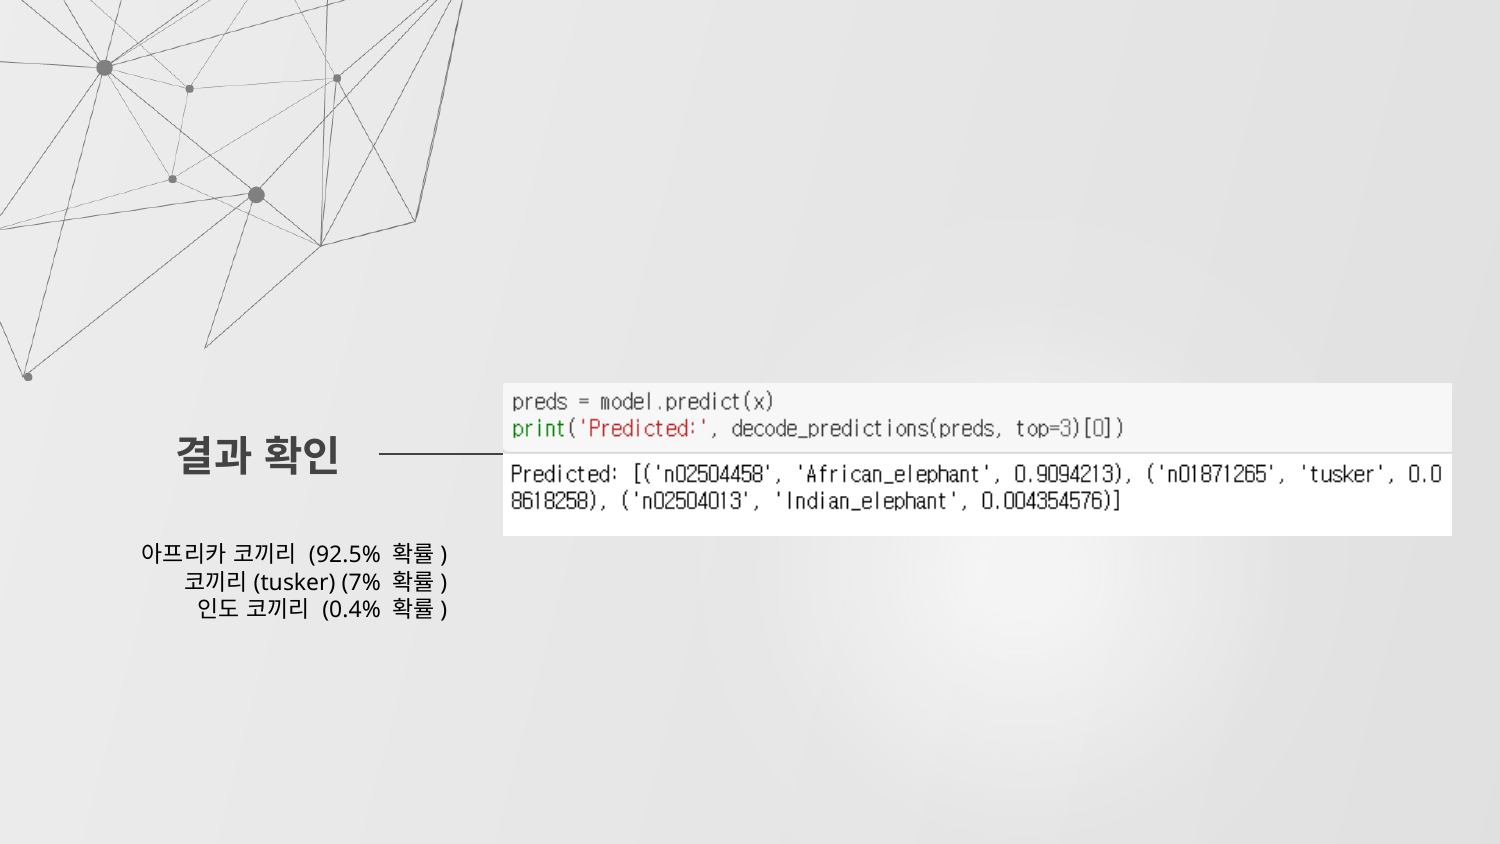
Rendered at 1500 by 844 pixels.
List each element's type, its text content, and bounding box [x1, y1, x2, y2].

picture [0, 0, 1500, 844]
subtitle 아프리카 코끼리 (92.5% 확률) 코끼리(tusker) (7% 확률) 인도 코끼리 (0.4% 확률) [100, 524, 463, 731]
title 결과 확인 [160, 405, 491, 495]
